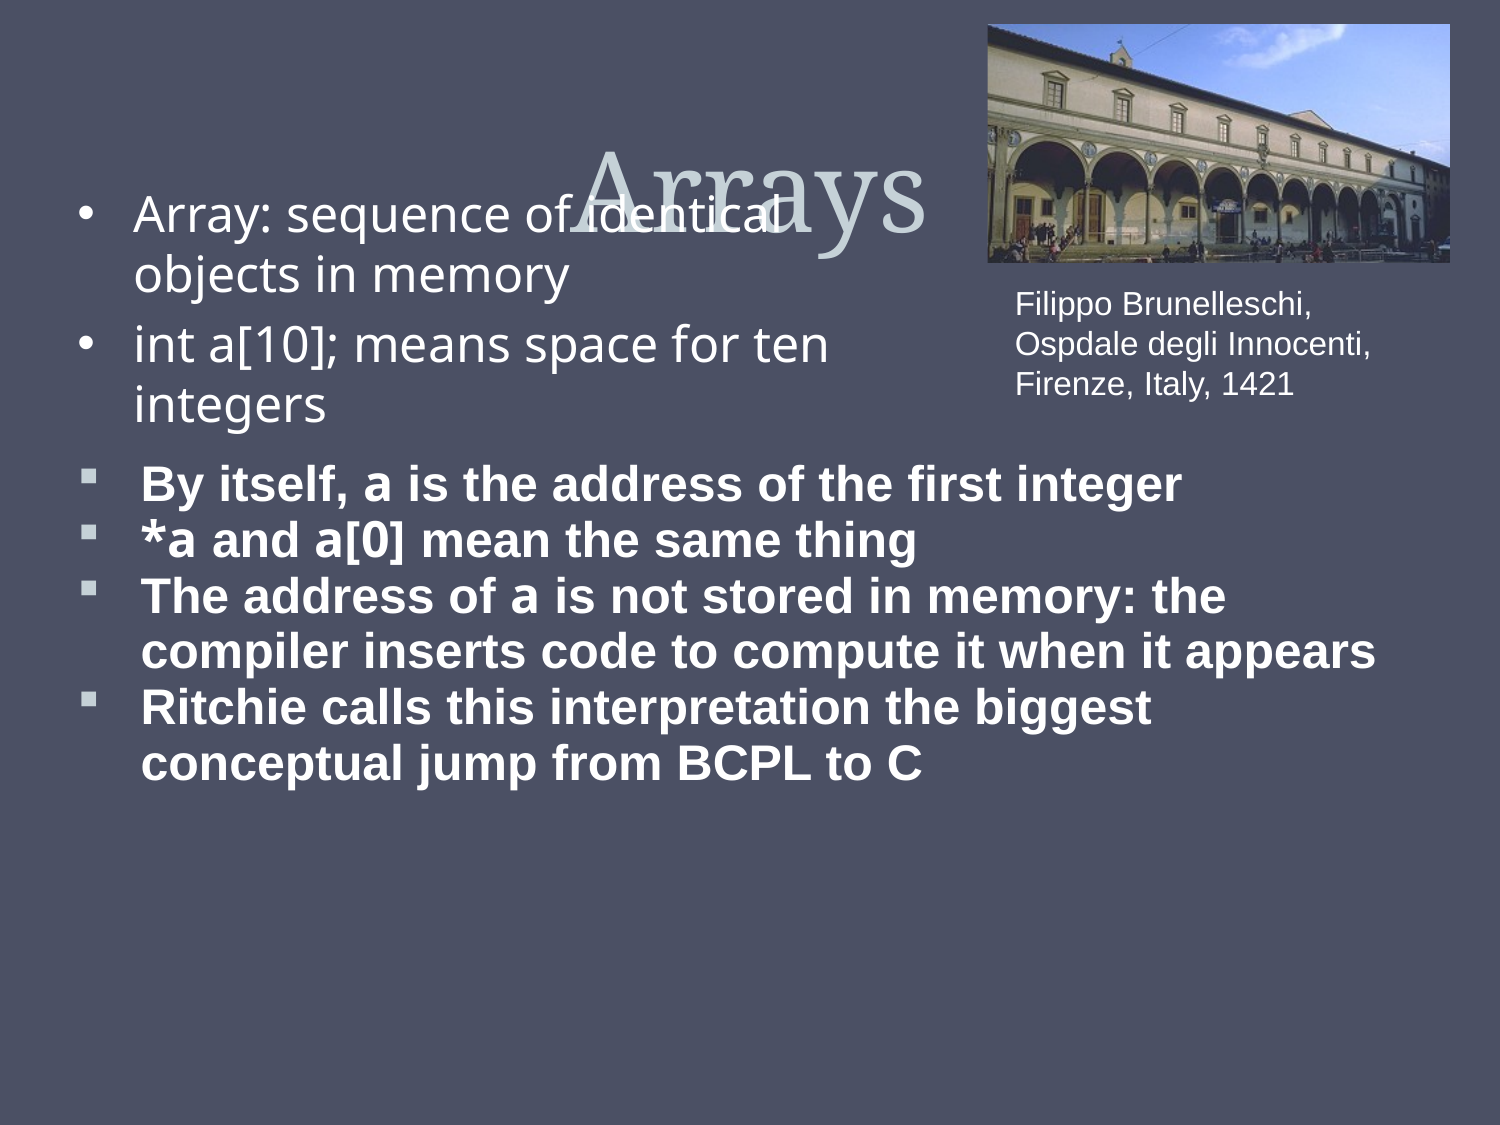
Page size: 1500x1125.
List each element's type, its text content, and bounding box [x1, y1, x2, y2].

list Array: sequence of identical objects in memory int a[10]; means space for ten integers [62, 174, 963, 449]
picture [987, 24, 1451, 263]
text_box Filippo Brunelleschi, Ospdale degli Innocenti, Firenze, Italy, 1421 [999, 274, 1425, 410]
title Arrays [75, 0, 1425, 263]
text_box By itself, a is the address of the first integer *a and a[0] mean the same thing The address of a is not stored in memory: the compiler inserts code to compute it when it appears Ritchie calls this interpretation the biggest conceptual jump from BCPL to C [62, 449, 1431, 1101]
